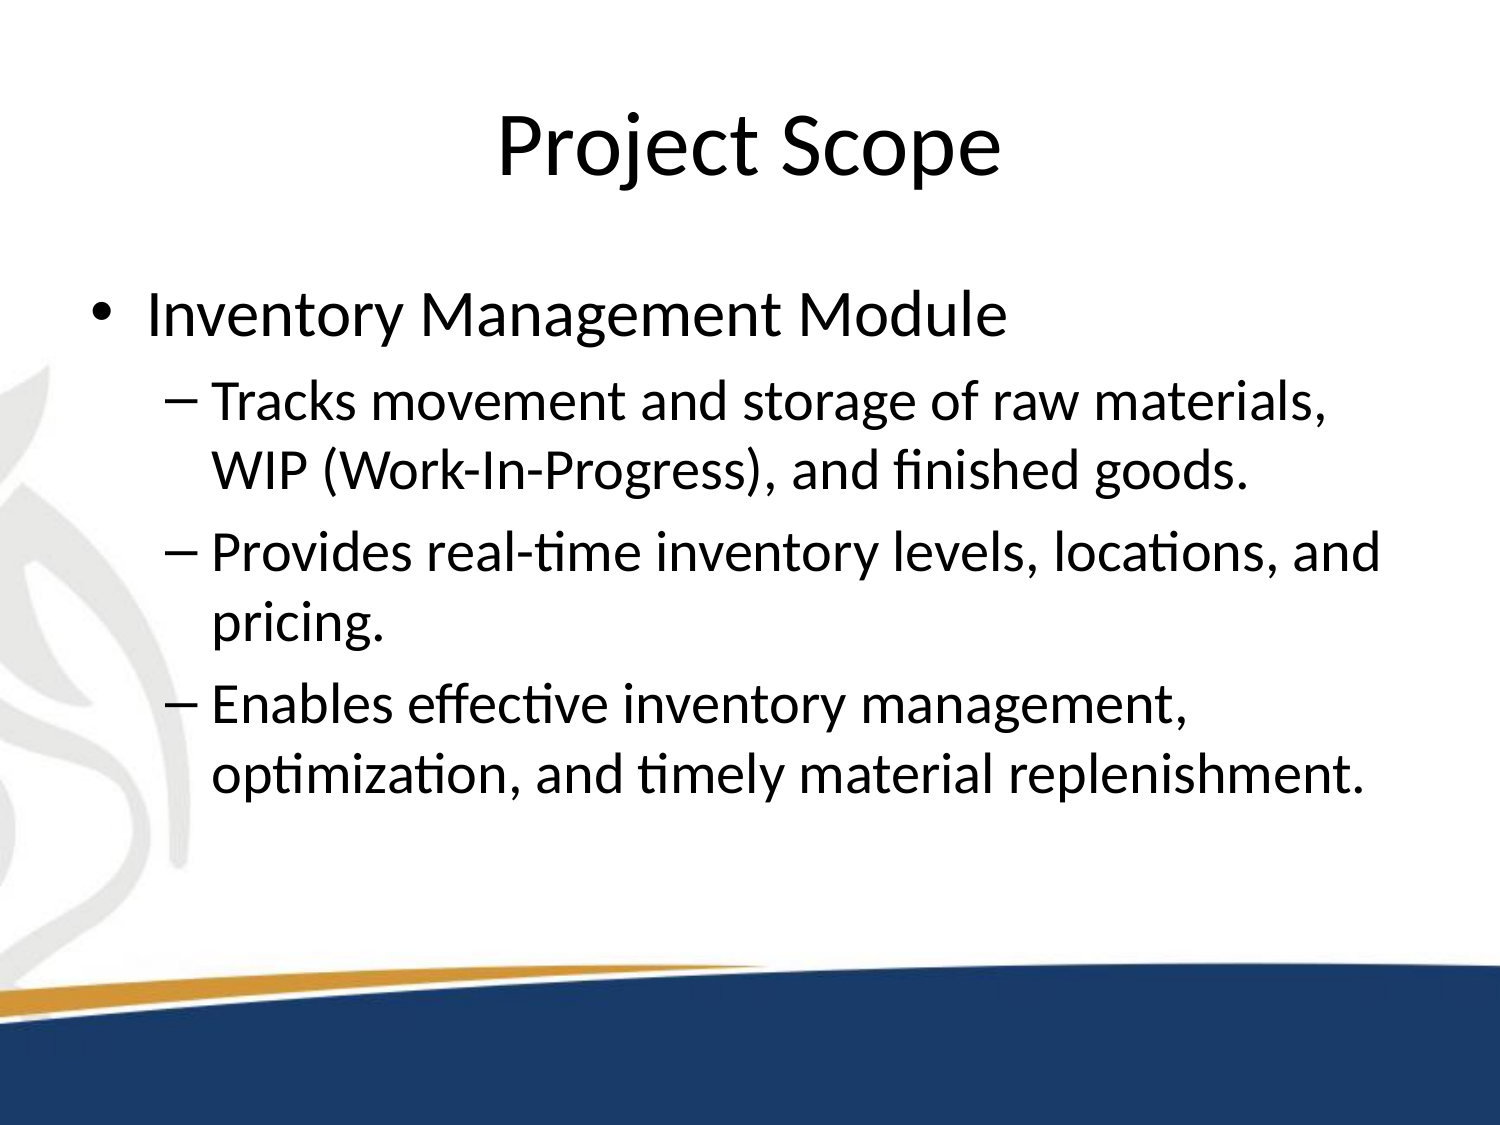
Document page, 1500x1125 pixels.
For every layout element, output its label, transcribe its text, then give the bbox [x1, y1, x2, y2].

list Inventory Management Module Tracks movement and storage of raw materials, WIP (Work-In-Progress), and finished goods. Provides real-time inventory levels, locations, and pricing. Enables effective inventory management, optimization, and timely material replenishment. [75, 262, 1425, 1005]
picture [0, 0, 1500, 1125]
title Project Scope [75, 45, 1425, 233]
